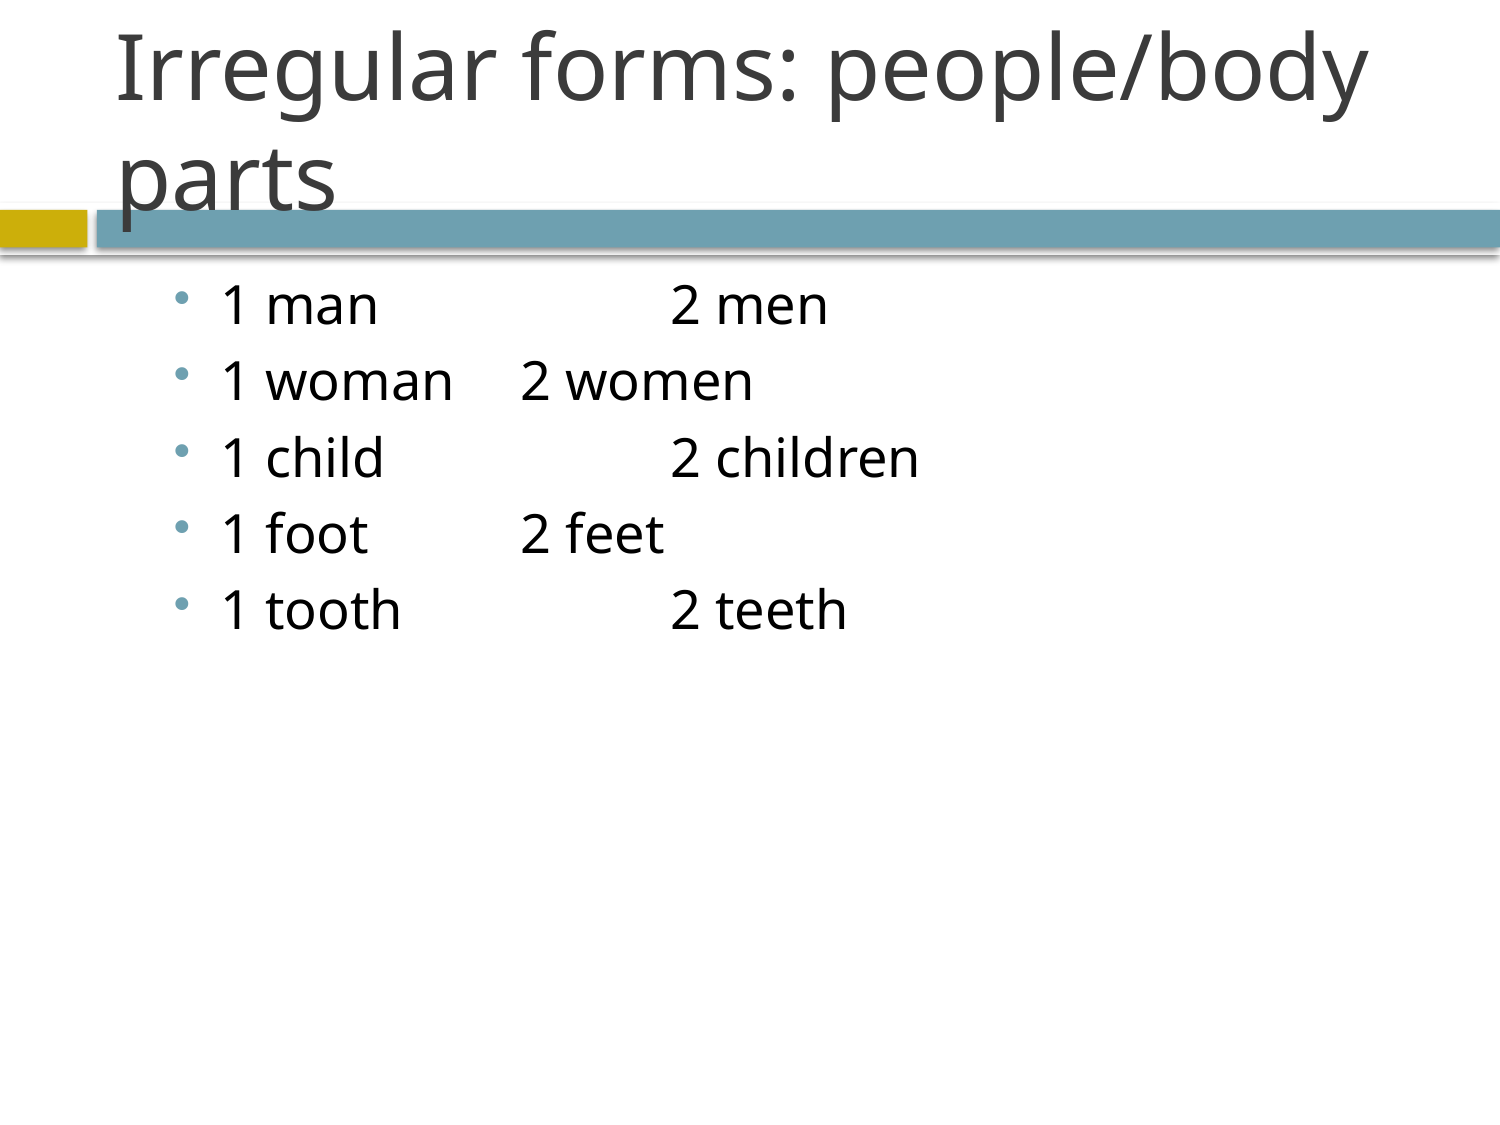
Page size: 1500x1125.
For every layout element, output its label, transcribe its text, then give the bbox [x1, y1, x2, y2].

list 1 man 2 men 1 woman 2 women 1 child 2 children 1 foot 2 feet 1 tooth 2 teeth [100, 262, 1439, 1001]
title Irregular forms: people/body parts [100, 37, 1439, 201]
